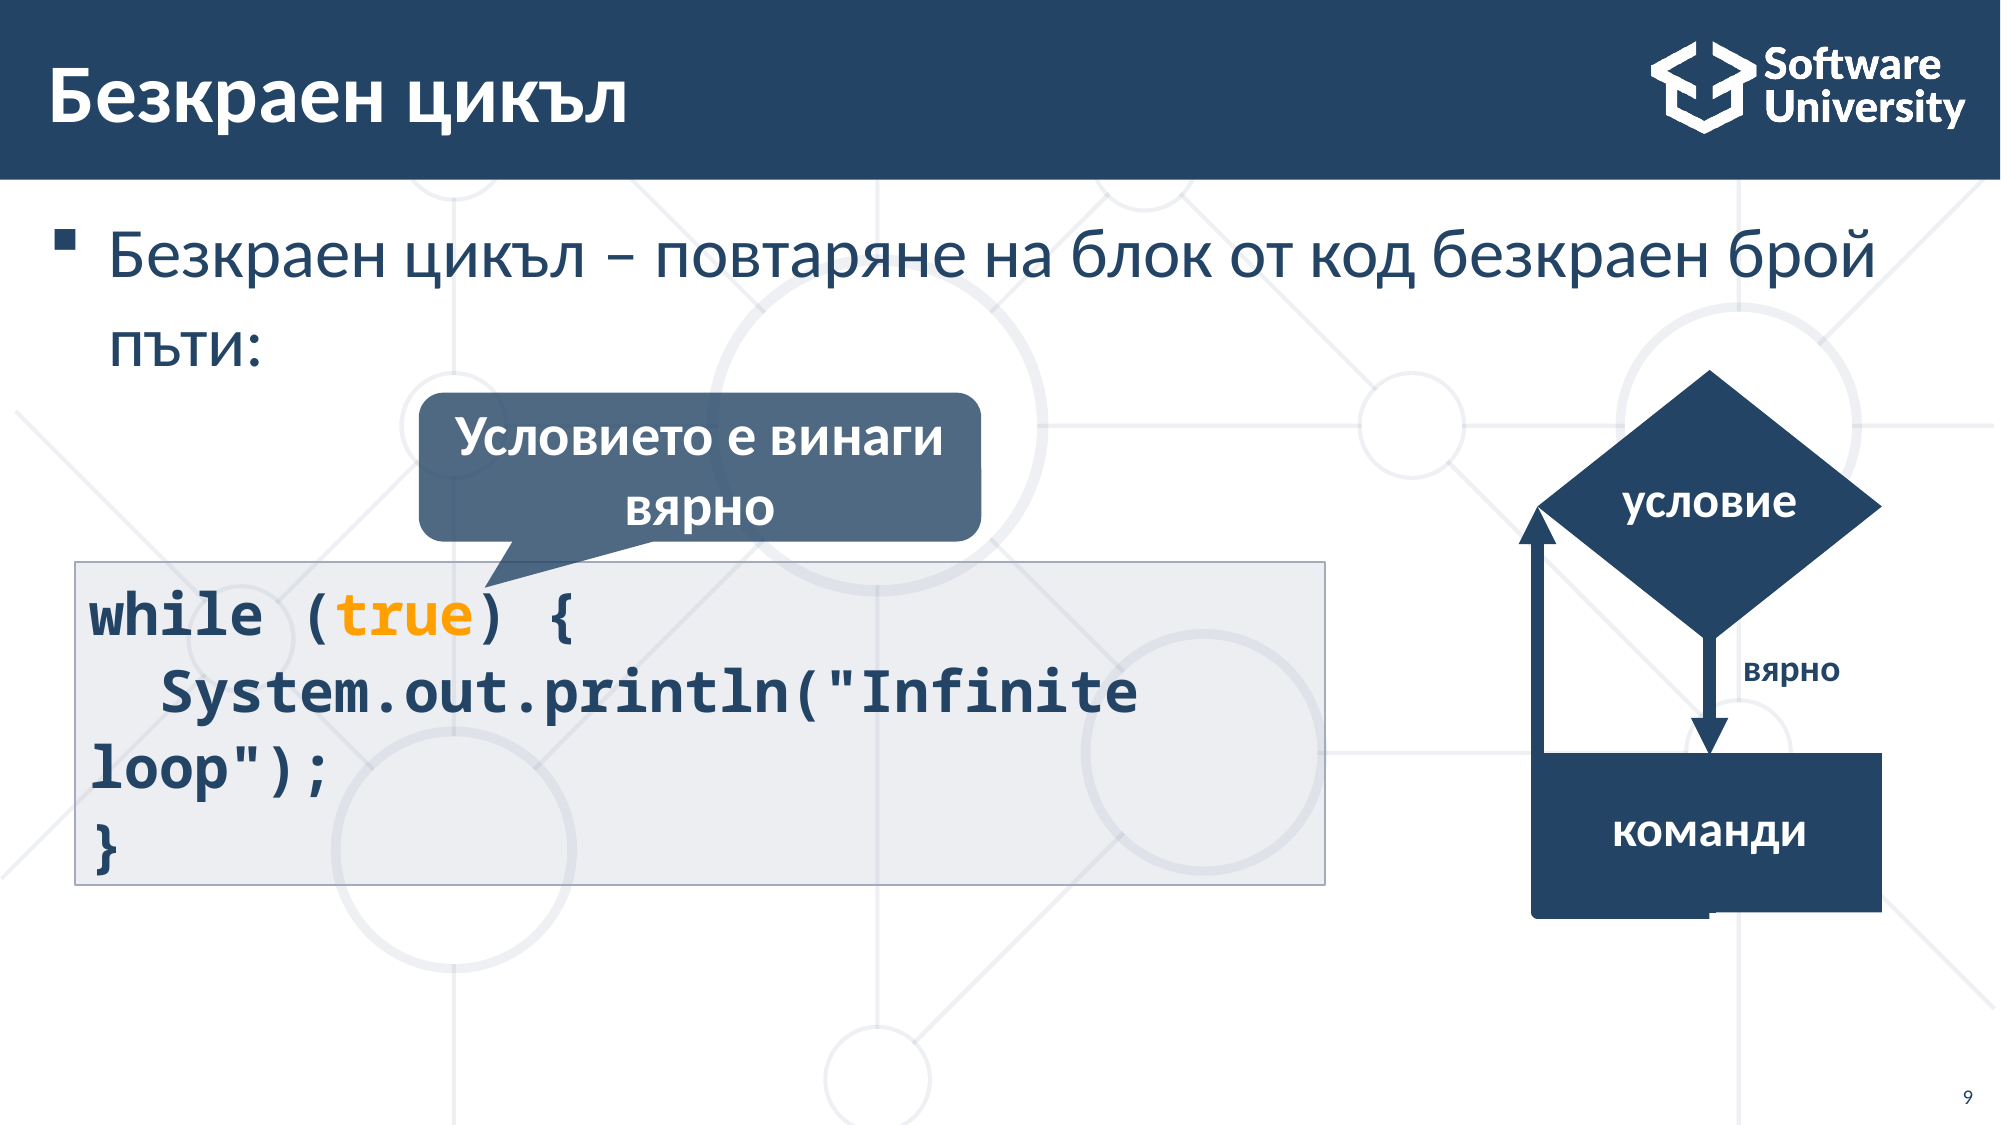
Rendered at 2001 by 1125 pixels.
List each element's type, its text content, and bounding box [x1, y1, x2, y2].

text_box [1420, 623, 1827, 796]
text_box вярно [1830, 636, 1925, 697]
text_box [1592, 368, 1827, 460]
text_box команди [1567, 788, 1853, 864]
text_box условие [1579, 460, 1840, 536]
picture [1651, 41, 1966, 134]
title Безкраен цикъл [31, 16, 1625, 162]
slide_number 9 [1927, 1067, 1989, 1117]
text_box [1542, 751, 1884, 914]
text_box while (true) { System.out.println("Infinite loop"); } [75, 562, 1325, 885]
text_box Условието е винаги вярно [416, 390, 984, 590]
list Безкраен цикъл – повтаряне на блок от код безкраен брой пъти: [31, 196, 1970, 1104]
text_box [1535, 470, 1884, 621]
